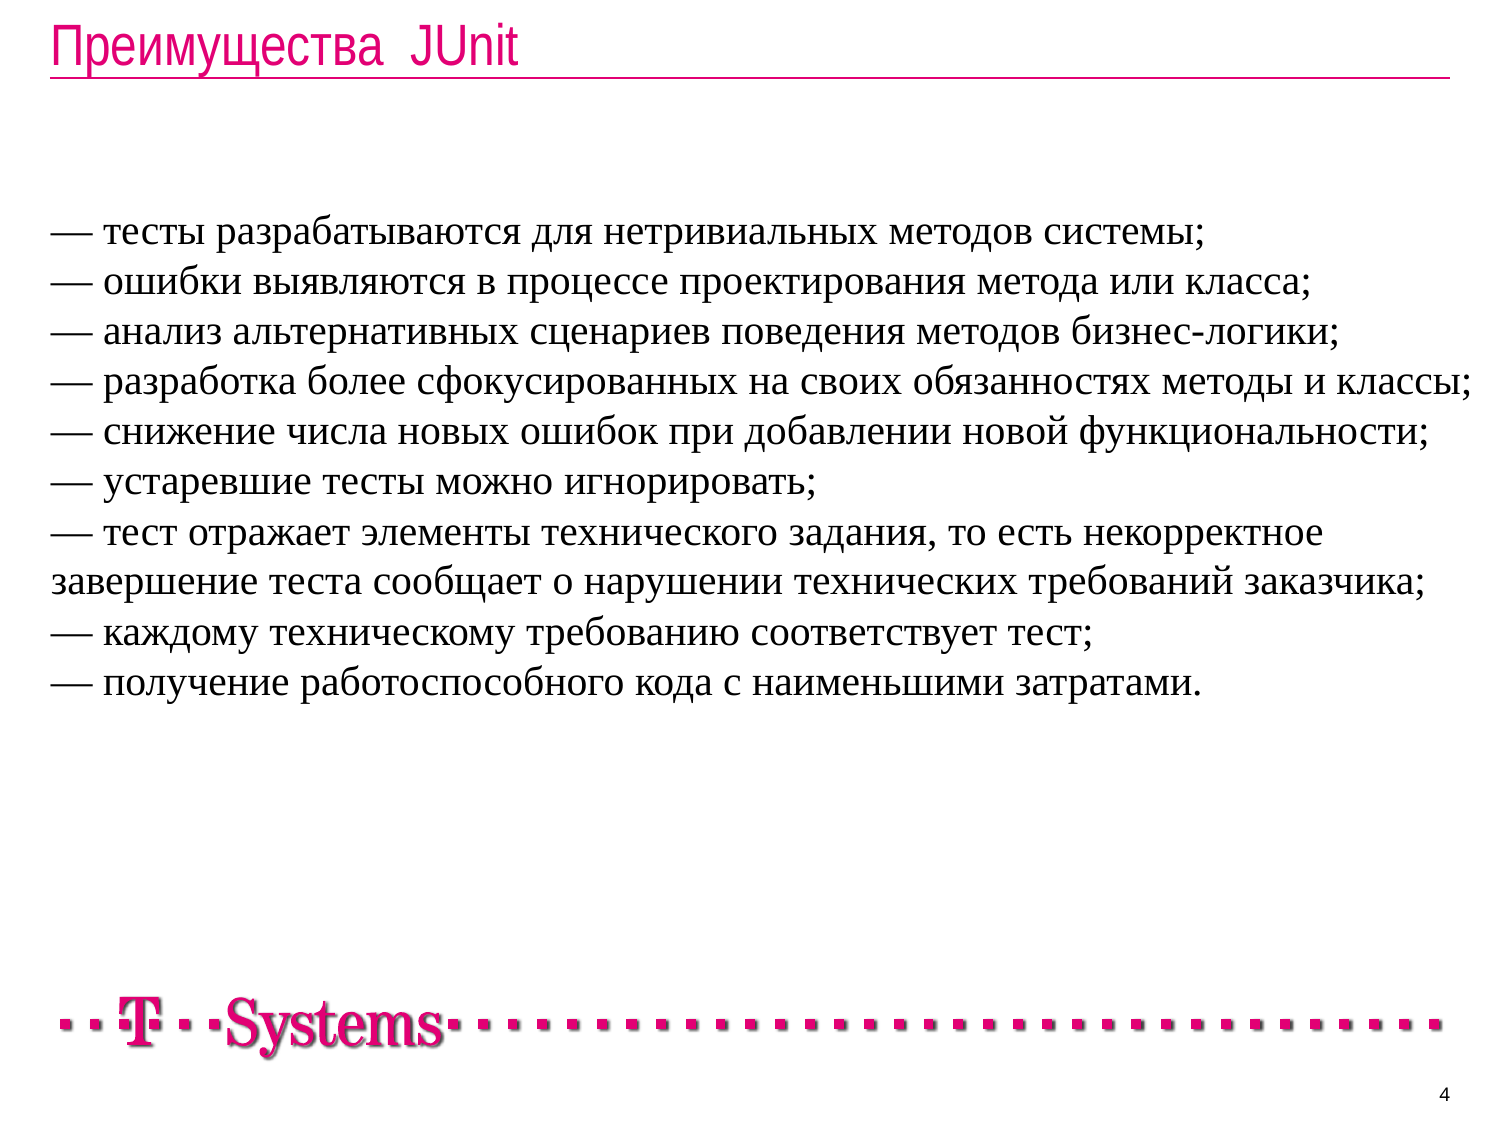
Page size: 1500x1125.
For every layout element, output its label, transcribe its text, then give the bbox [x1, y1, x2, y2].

text_box — тесты разрабатываются для нетривиальных методов системы; — ошибки выявляются в процессе проектирования метода или класса; — анализ альтернативных сценариев поведения методов бизнес-логики; — разработка более сфокусированных на своих обязанностях методы и классы; — снижение числа новых ошибок при добавлении новой функциональности; — устаревшие тесты можно игнорировать; — тест отражает элементы технического задания, то есть некорректное завершение теста сообщает о нарушении технических требований заказчика; — каждому техническому требованию соответствует тест; — получение работоспособного кода с наименьшими затратами. [36, 195, 1495, 711]
slide_number 4 [1361, 1082, 1451, 1107]
title Преимущества JUnit [50, 14, 1450, 91]
